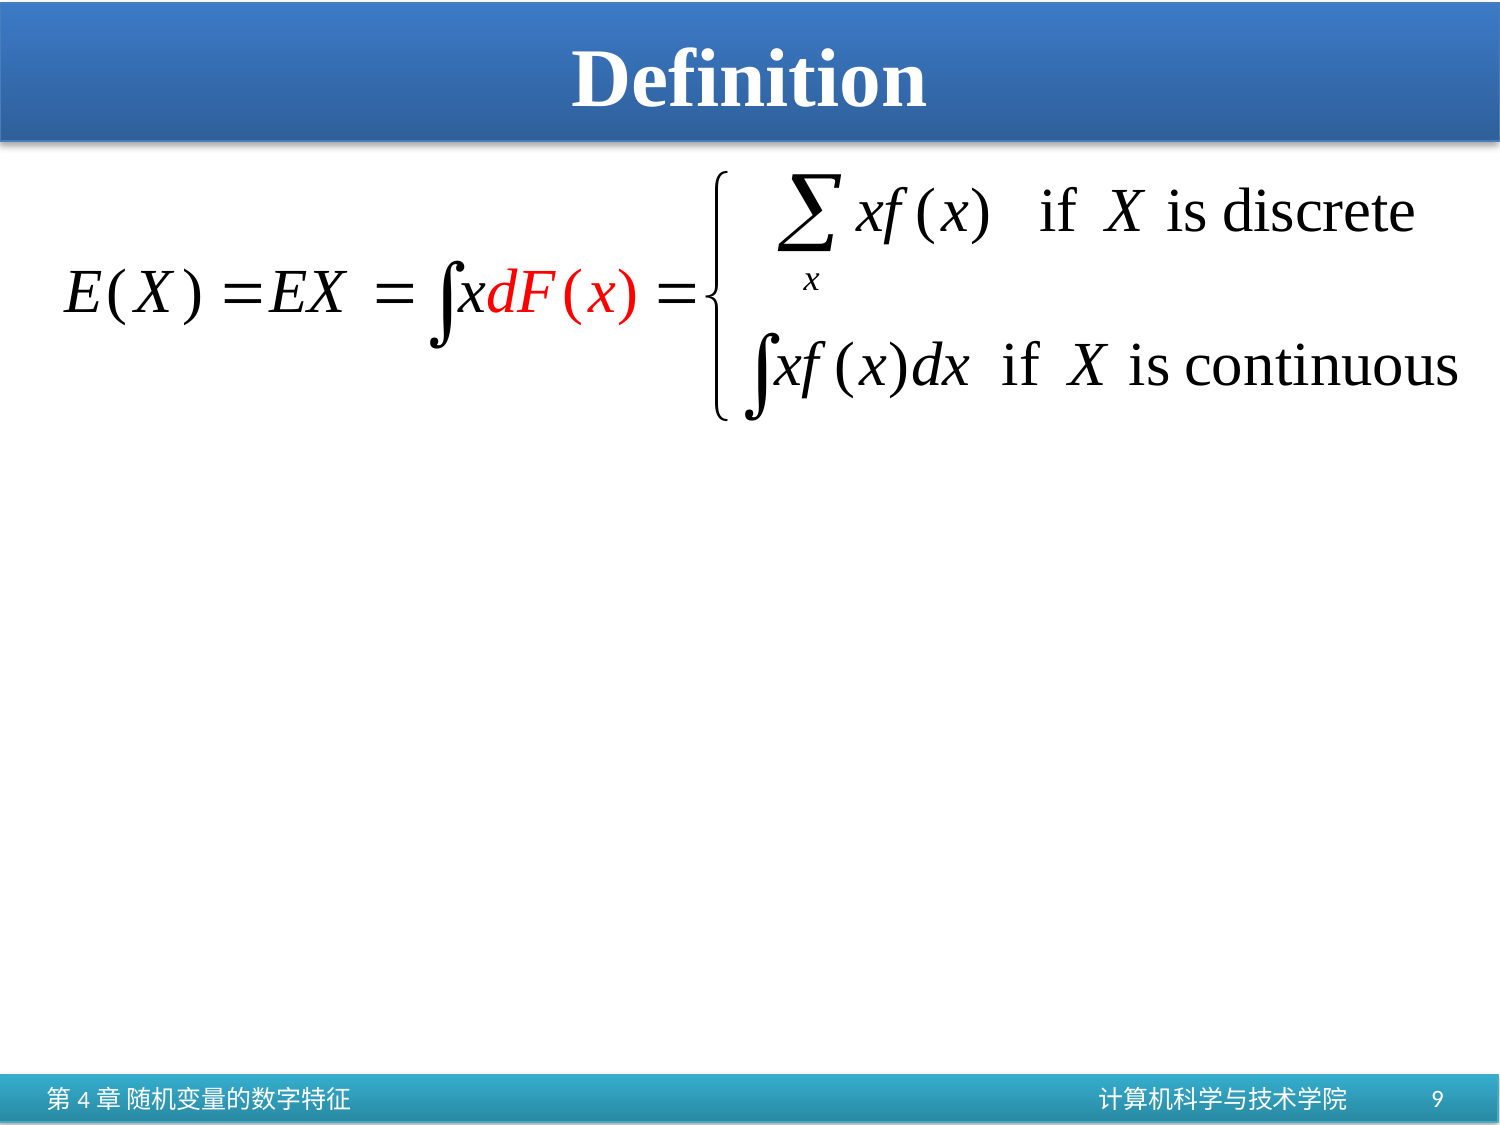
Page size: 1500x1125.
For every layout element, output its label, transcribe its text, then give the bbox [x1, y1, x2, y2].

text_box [52, 160, 1470, 433]
title Definition [75, 15, 1425, 132]
